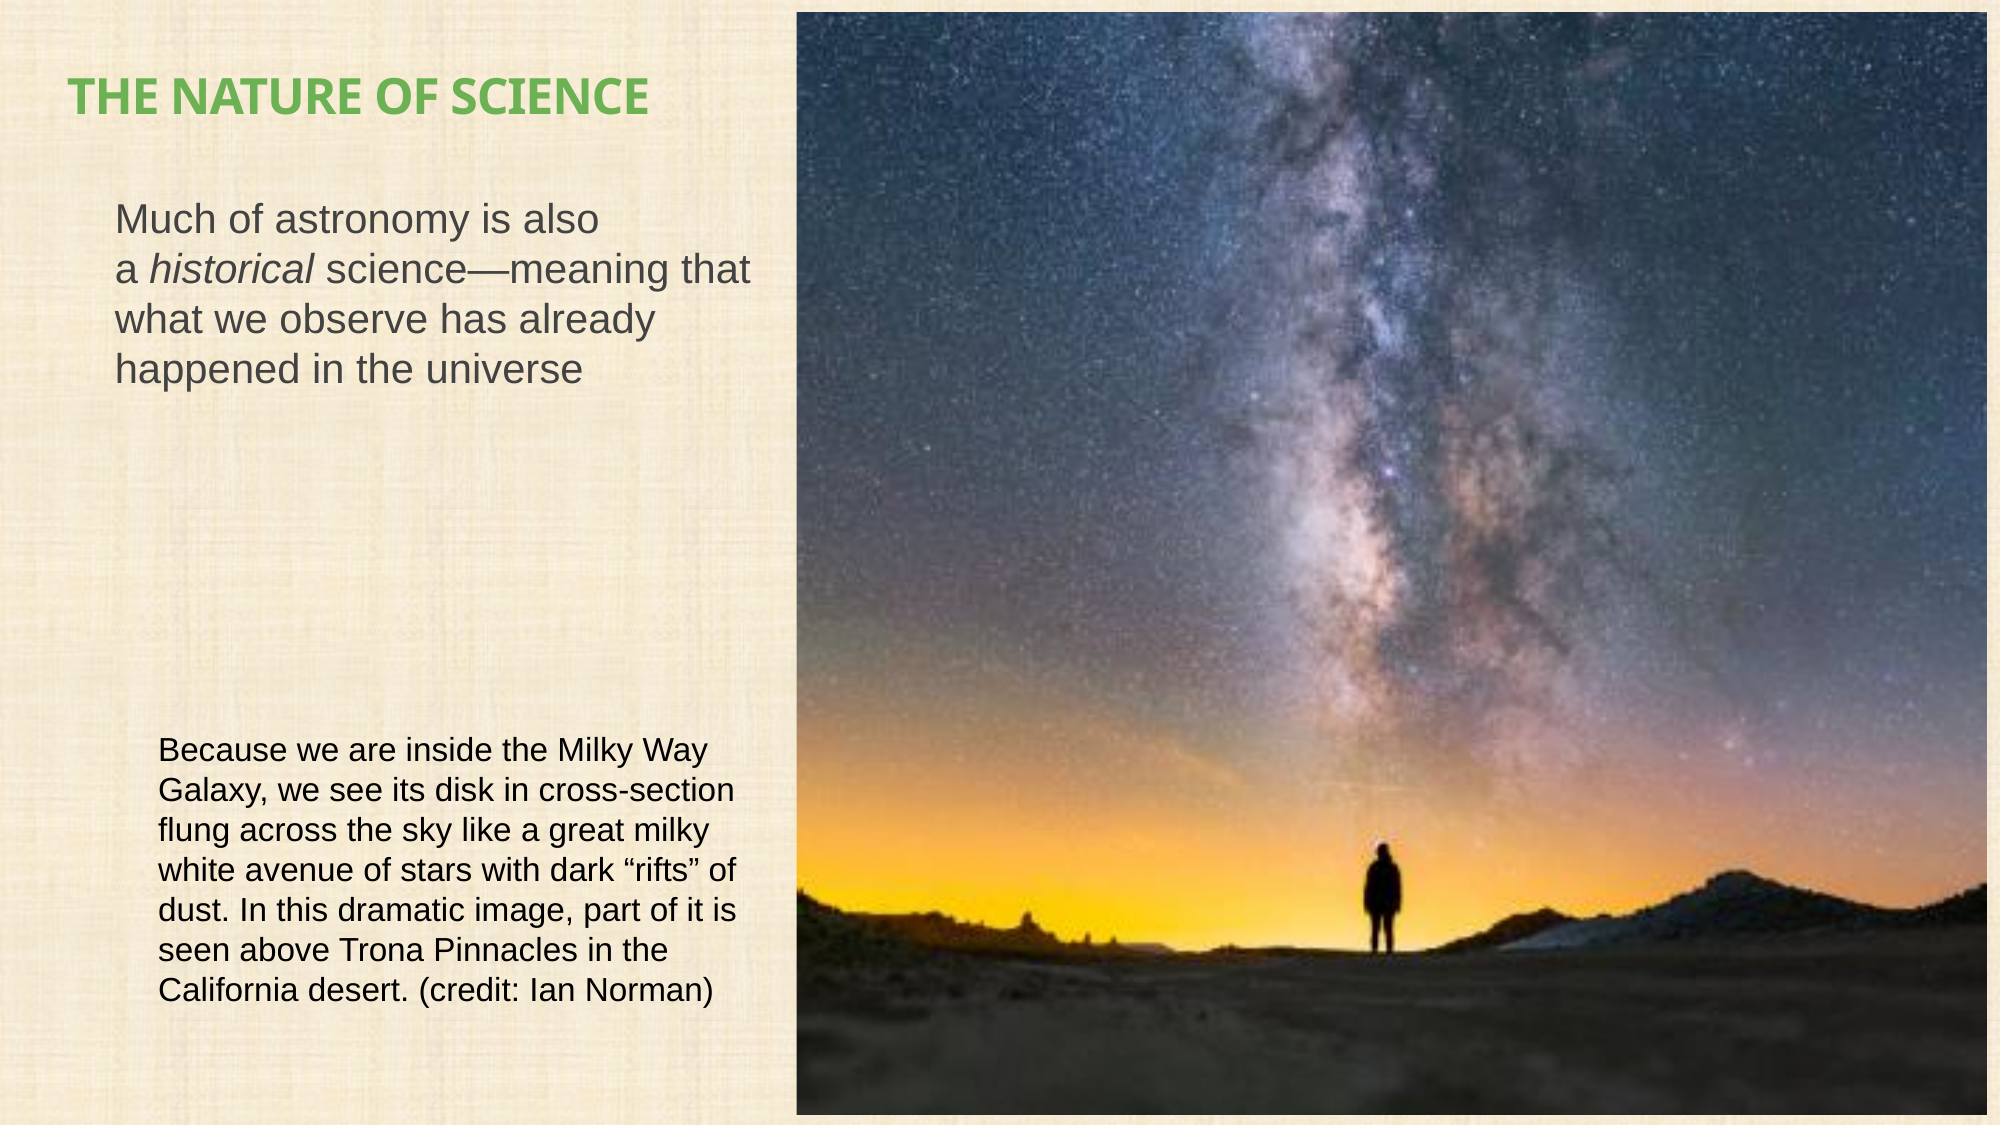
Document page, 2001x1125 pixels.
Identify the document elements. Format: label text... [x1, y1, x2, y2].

title The Nature of science [51, 24, 795, 133]
list Because we are inside the Milky Way Galaxy, we see its disk in cross-section flung across the sky like a great milky white avenue of stars with dark “rifts” of dust. In this dramatic image, part of it is seen above Trona Pinnacles in the California desert. (credit: Ian Norman) [143, 720, 785, 1036]
text_box Much of astronomy is also a historical science—meaning that what we observe has already happened in the universe [99, 184, 774, 400]
picture [796, 11, 1988, 1116]
